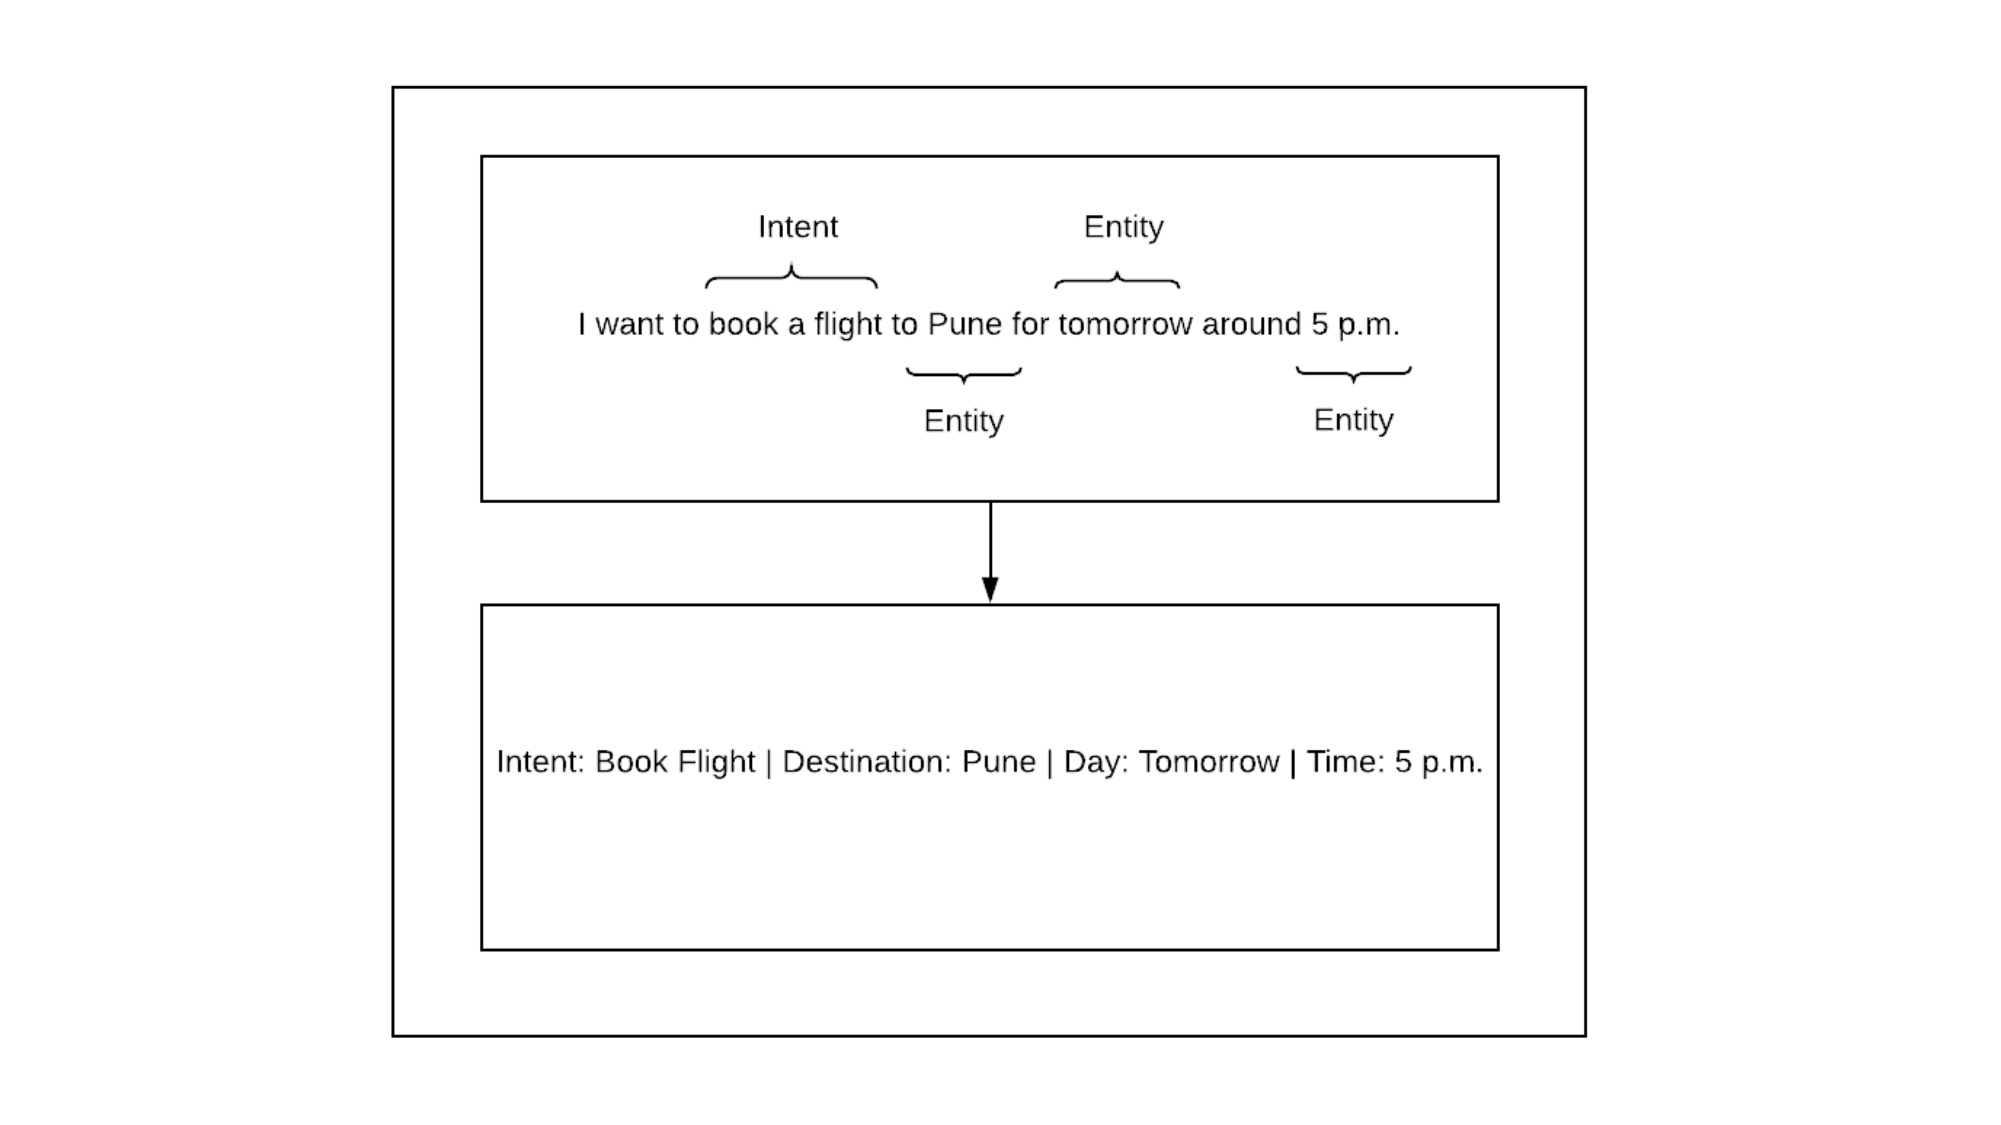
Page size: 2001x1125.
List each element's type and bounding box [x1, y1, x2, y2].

picture [335, 30, 1644, 1094]
